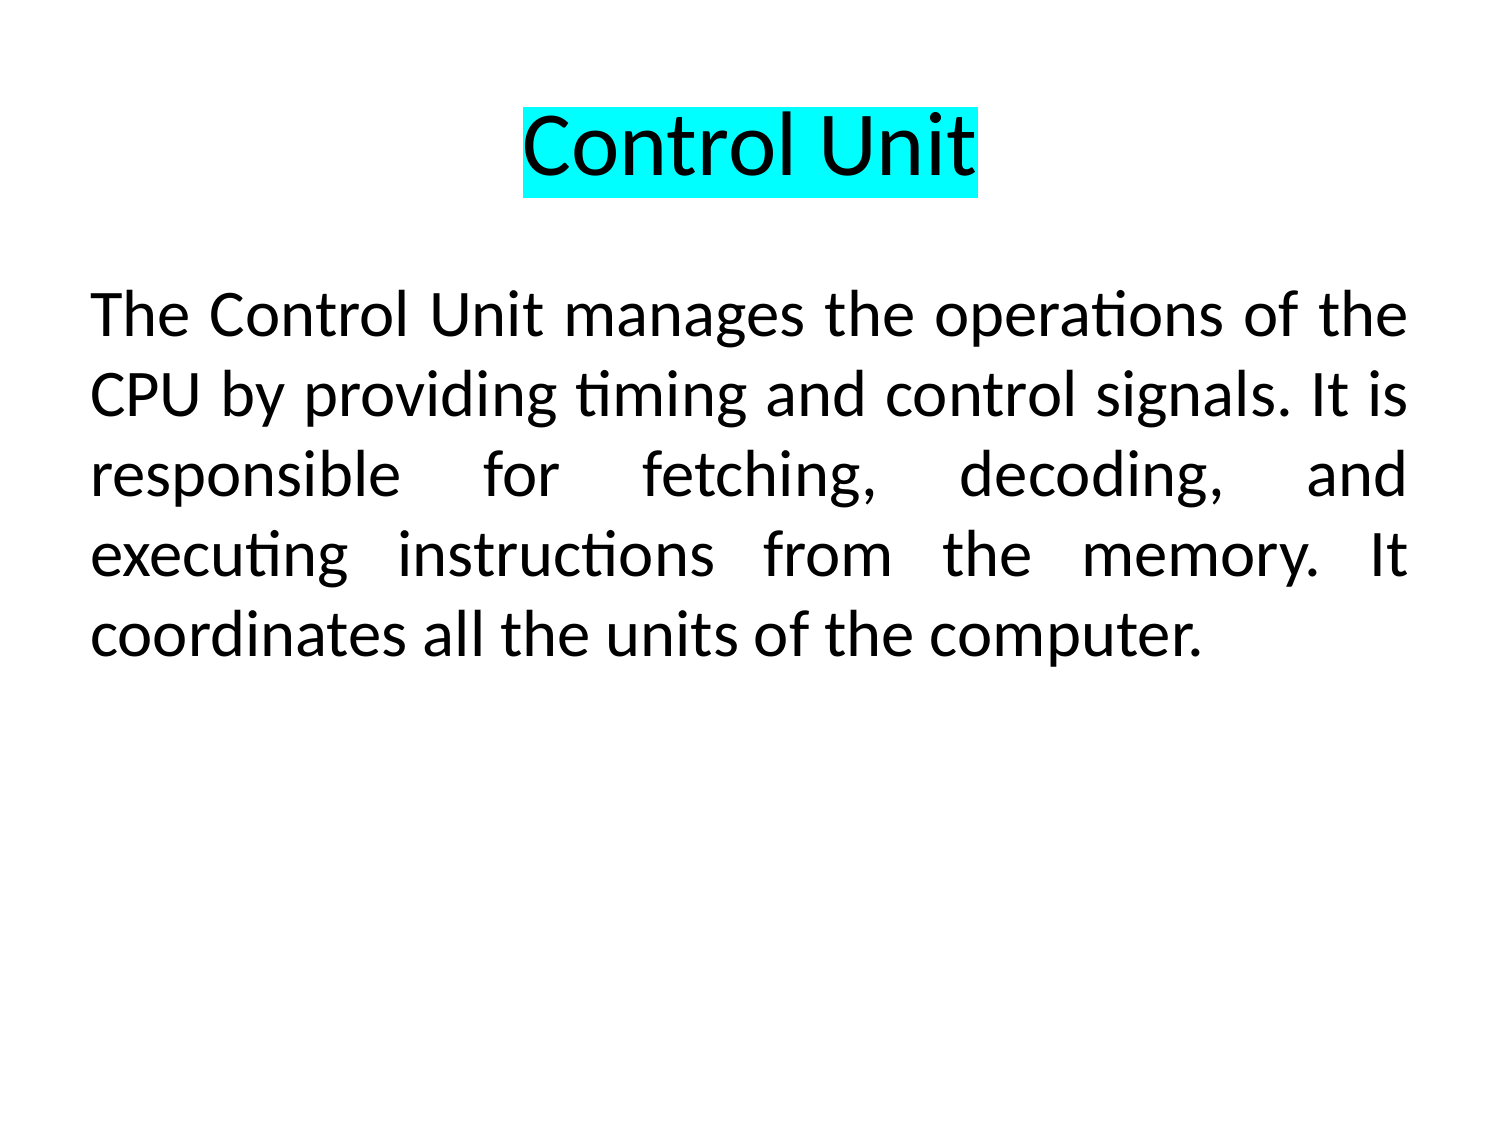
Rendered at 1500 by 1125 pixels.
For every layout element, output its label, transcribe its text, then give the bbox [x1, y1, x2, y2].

title Control Unit [75, 45, 1425, 233]
list The Control Unit manages the operations of the CPU by providing timing and control signals. It is responsible for fetching, decoding, and executing instructions from the memory. It coordinates all the units of the computer. [75, 262, 1425, 1005]
